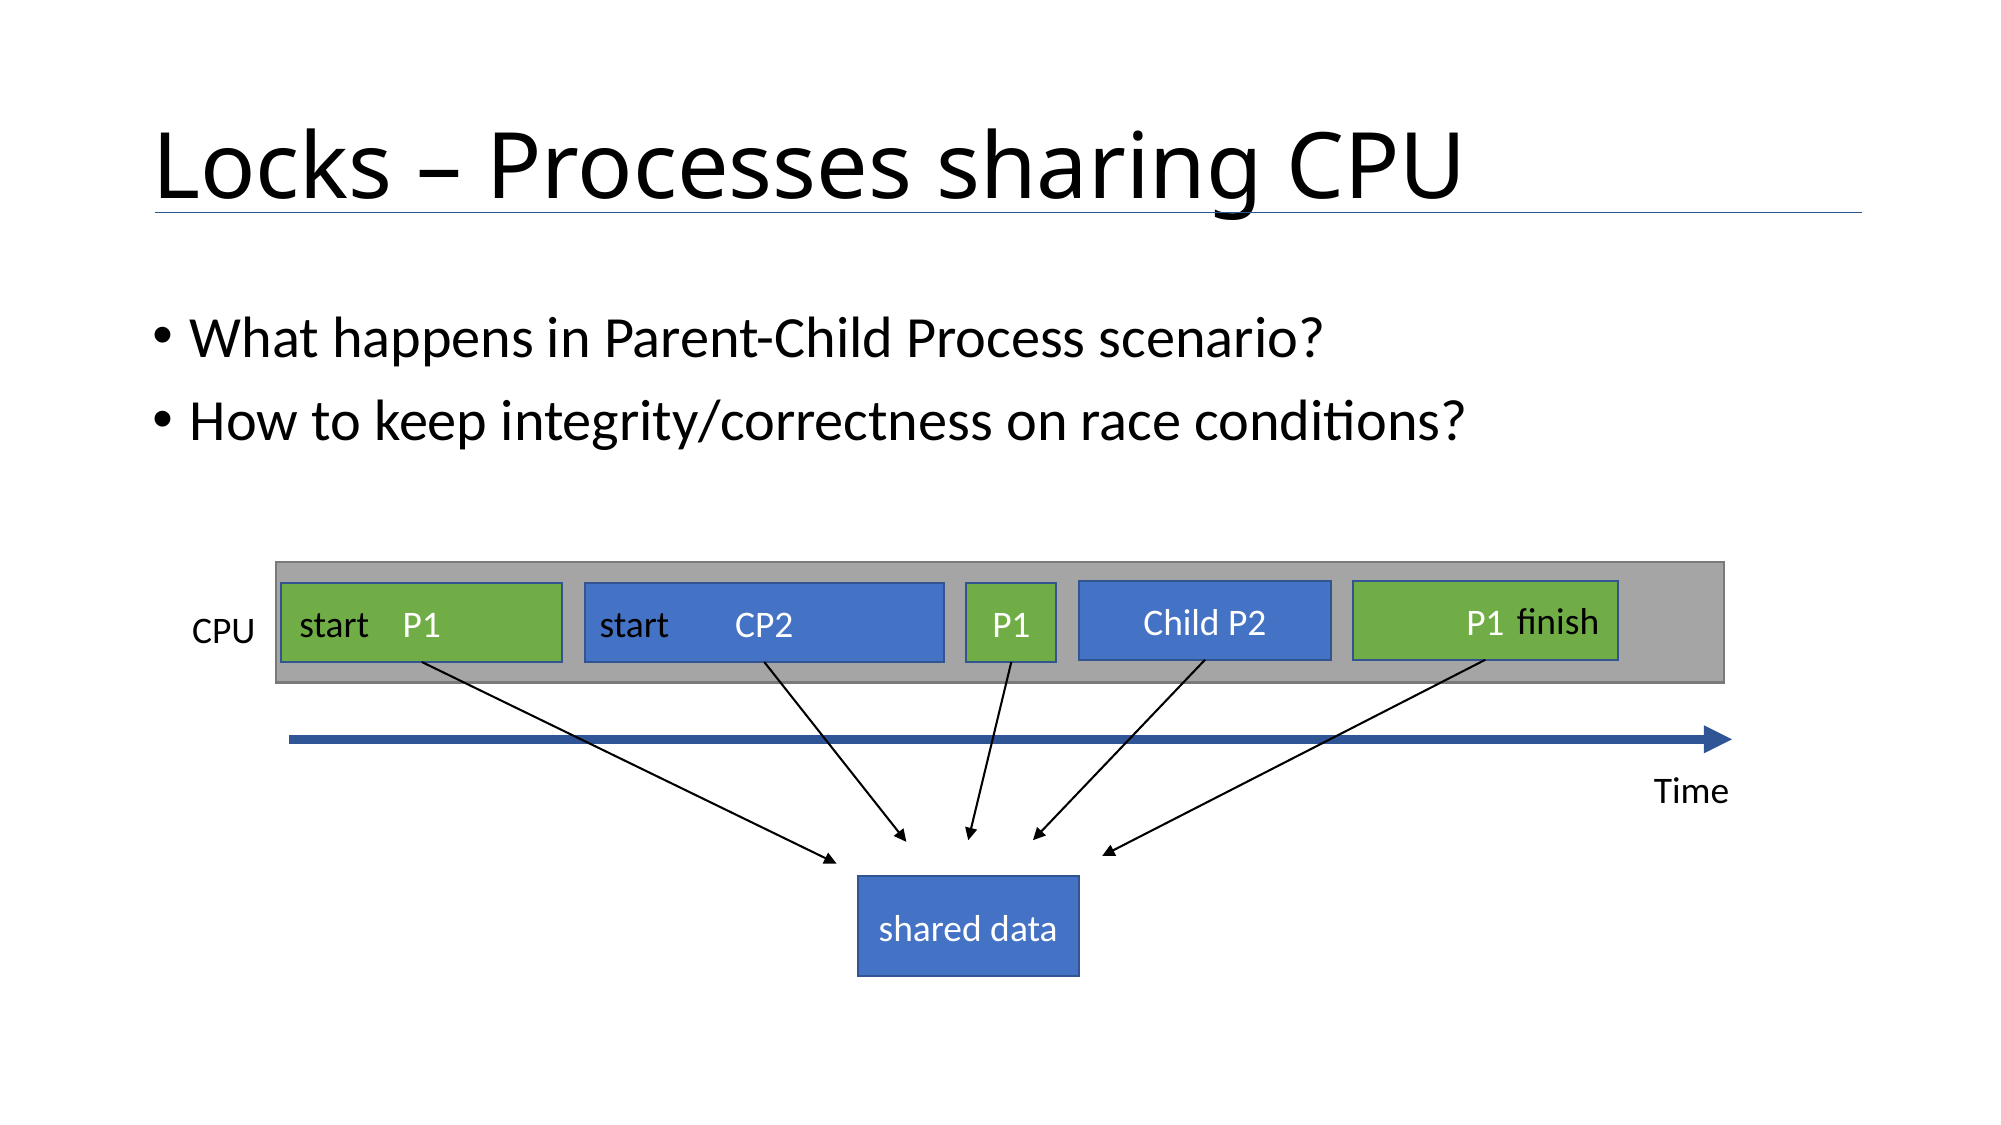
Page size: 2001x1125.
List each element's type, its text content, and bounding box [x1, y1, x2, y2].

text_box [1032, 659, 1102, 841]
text_box start [284, 592, 427, 652]
text_box start [584, 592, 715, 652]
text_box P1 [1352, 580, 1619, 661]
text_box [764, 661, 907, 842]
text_box [275, 561, 1725, 684]
text_box CP2 [584, 582, 945, 663]
text_box shared data [857, 875, 1080, 977]
title Locks – Processes sharing CPU [137, 59, 1863, 278]
text_box Child P2 [1078, 580, 1332, 659]
list What happens in Parent-Child Process scenario? How to keep integrity/correctness on race conditions? [137, 299, 1863, 820]
text_box CPU [177, 599, 276, 659]
text_box P1 [280, 582, 563, 663]
text_box Time [1545, 759, 1838, 819]
text_box P1 [965, 582, 1057, 663]
text_box finish [1502, 589, 1644, 650]
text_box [421, 661, 837, 864]
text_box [1102, 659, 1486, 856]
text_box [968, 661, 1012, 841]
